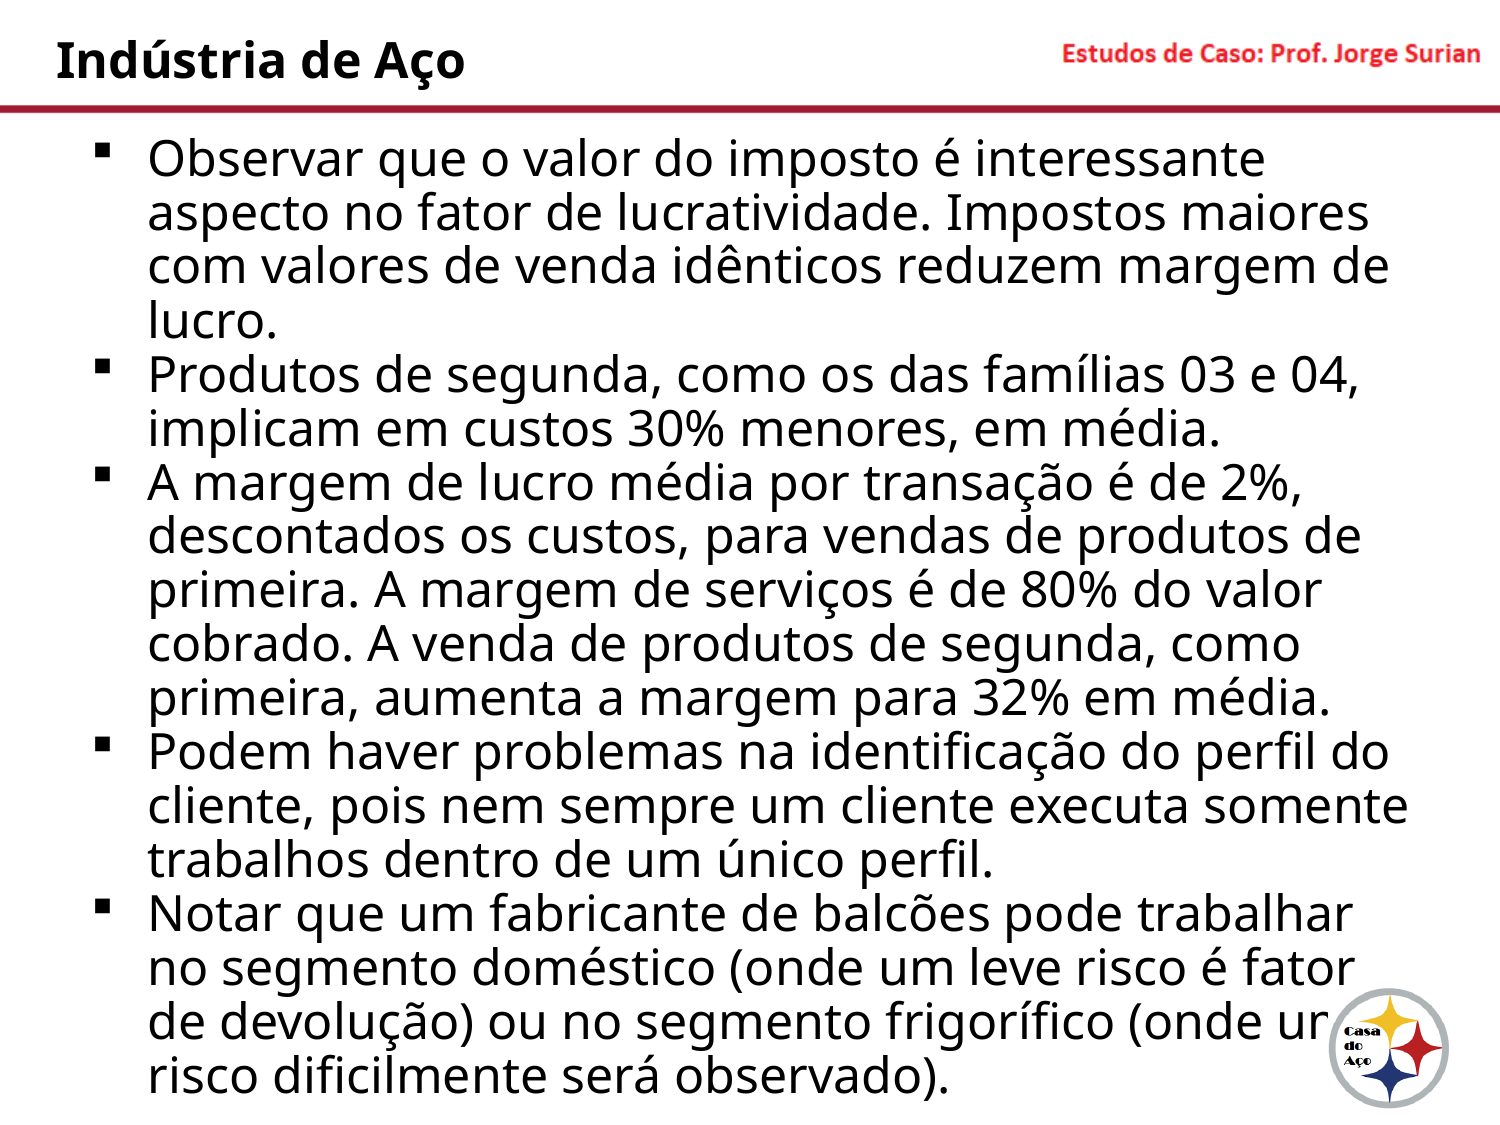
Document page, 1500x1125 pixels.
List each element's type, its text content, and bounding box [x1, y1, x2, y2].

list Observar que o valor do imposto é interessante aspecto no fator de lucratividade. Impostos maiores com valores de venda idênticos reduzem margem de lucro. Produtos de segunda, como os das famílias 03 e 04, implicam em custos 30% menores, em média. A margem de lucro média por transação é de 2%, descontados os custos, para vendas de produtos de primeira. A margem de serviços é de 80% do valor cobrado. A venda de produtos de segunda, como primeira, aumenta a margem para 32% em média. Podem haver problemas na identificação do perfil do cliente, pois nem sempre um cliente executa somente trabalhos dentro de um único perfil. Notar que um fabricante de balcões pode trabalhar no segmento doméstico (onde um leve risco é fator de devolução) ou no segmento frigorífico (onde um risco dificilmente será observado). [29, 125, 1436, 1048]
title Indústria de Aço [40, 27, 1392, 97]
picture [0, 9, 1500, 1115]
